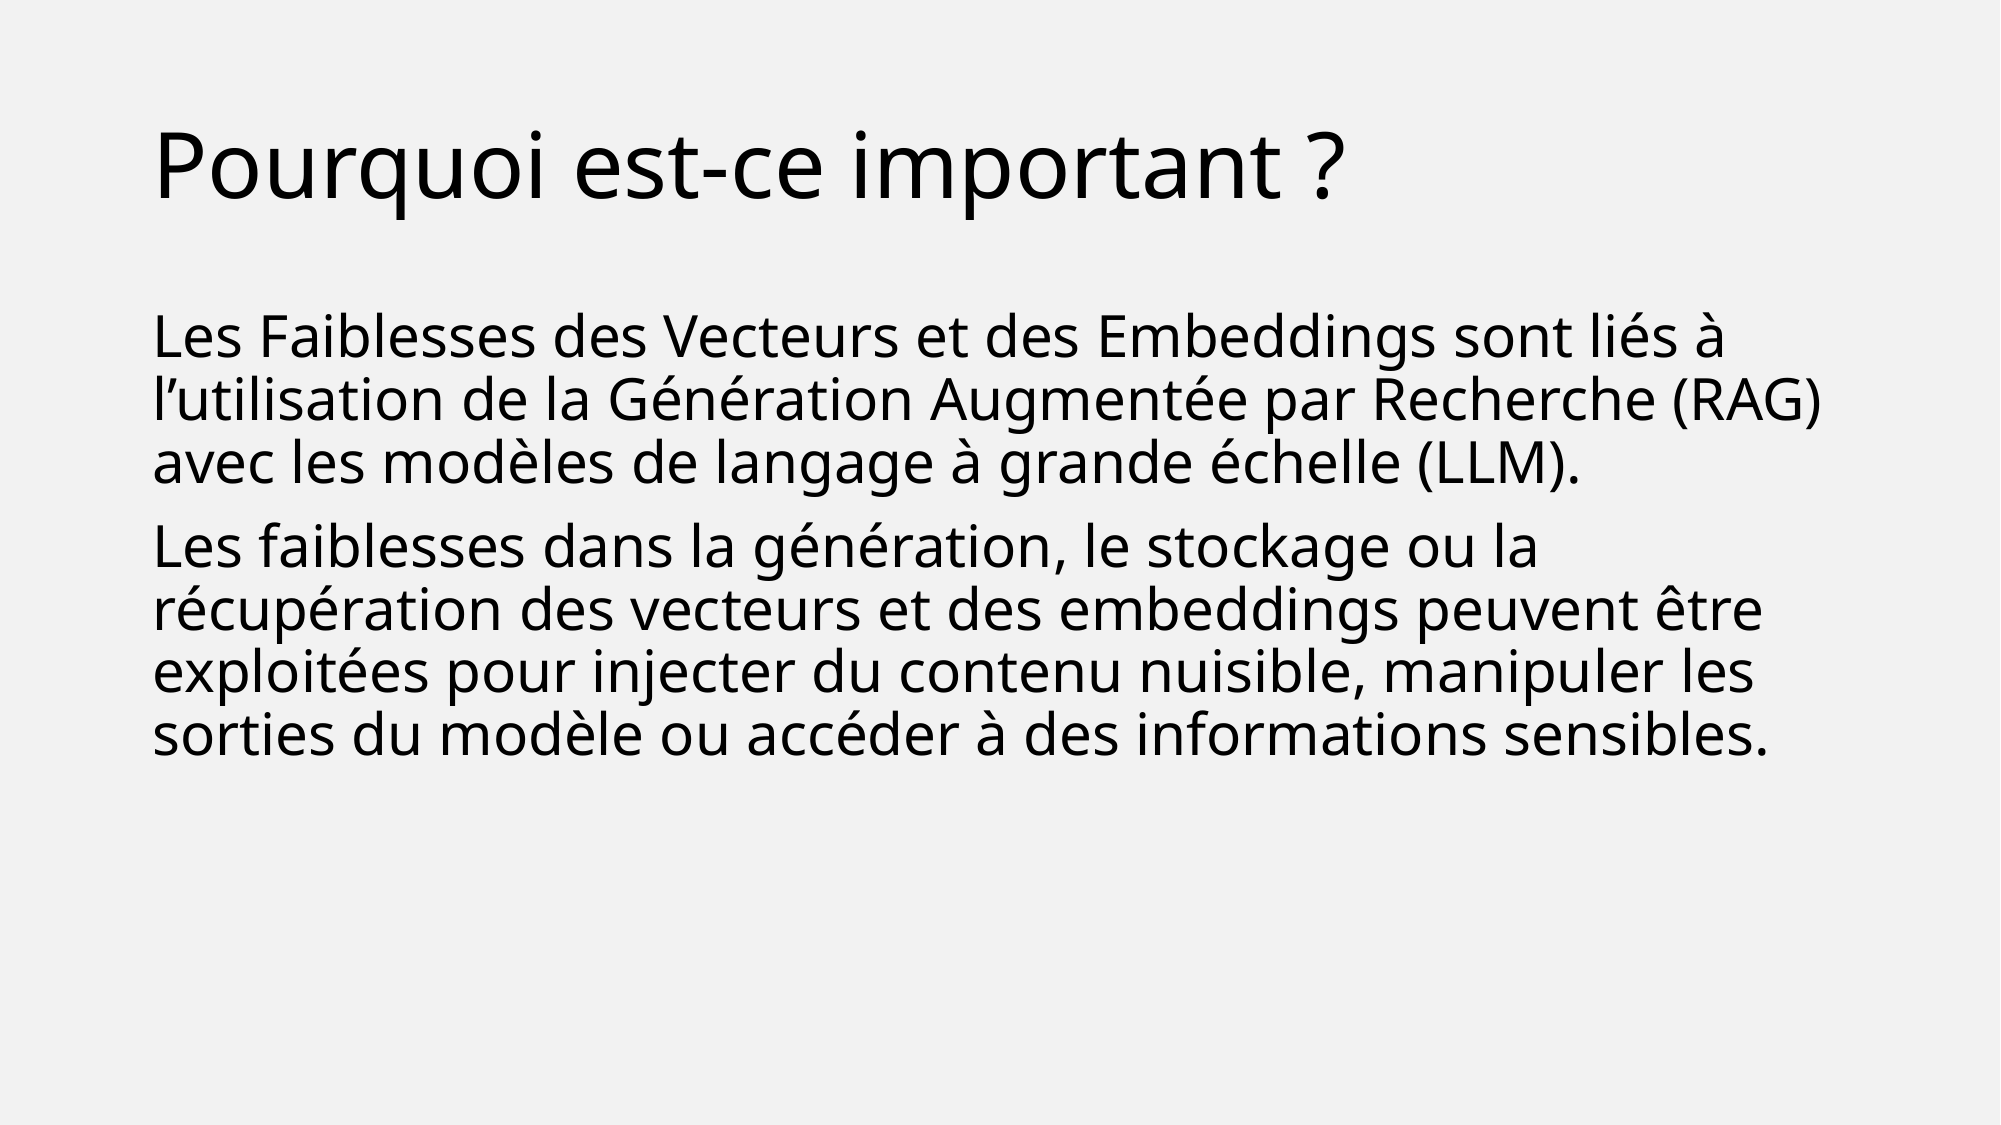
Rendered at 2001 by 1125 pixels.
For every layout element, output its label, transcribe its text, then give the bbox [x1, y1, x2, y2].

list Les Faiblesses des Vecteurs et des Embeddings sont liés à l’utilisation de la Génération Augmentée par Recherche (RAG) avec les modèles de langage à grande échelle (LLM). Les faiblesses dans la génération, le stockage ou la récupération des vecteurs et des embeddings peuvent être exploitées pour injecter du contenu nuisible, manipuler les sorties du modèle ou accéder à des informations sensibles. [137, 299, 1863, 1014]
title Pourquoi est-ce important ? [137, 59, 1863, 278]
